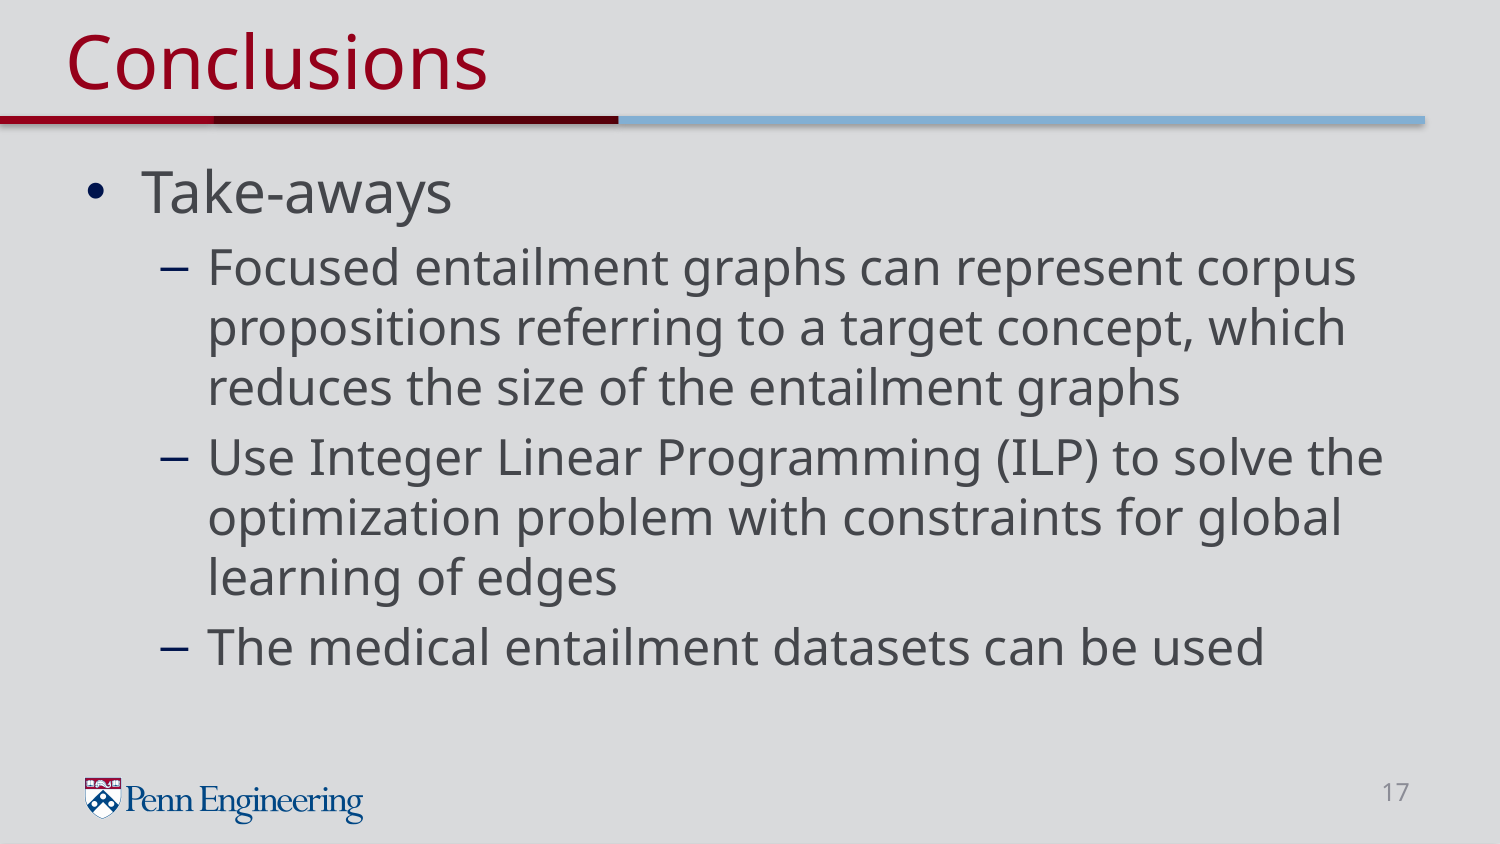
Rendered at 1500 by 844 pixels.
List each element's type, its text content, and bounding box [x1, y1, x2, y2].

picture [75, 770, 372, 828]
slide_number 17 [1074, 770, 1425, 816]
title Conclusions [50, 2, 1401, 117]
list Take-aways Focused entailment graphs can represent corpus propositions referring to a target concept, which reduces the size of the entailment graphs Use Integer Linear Programming (ILP) to solve the optimization problem with constraints for global learning of edges The medical entailment datasets can be used [70, 148, 1421, 754]
